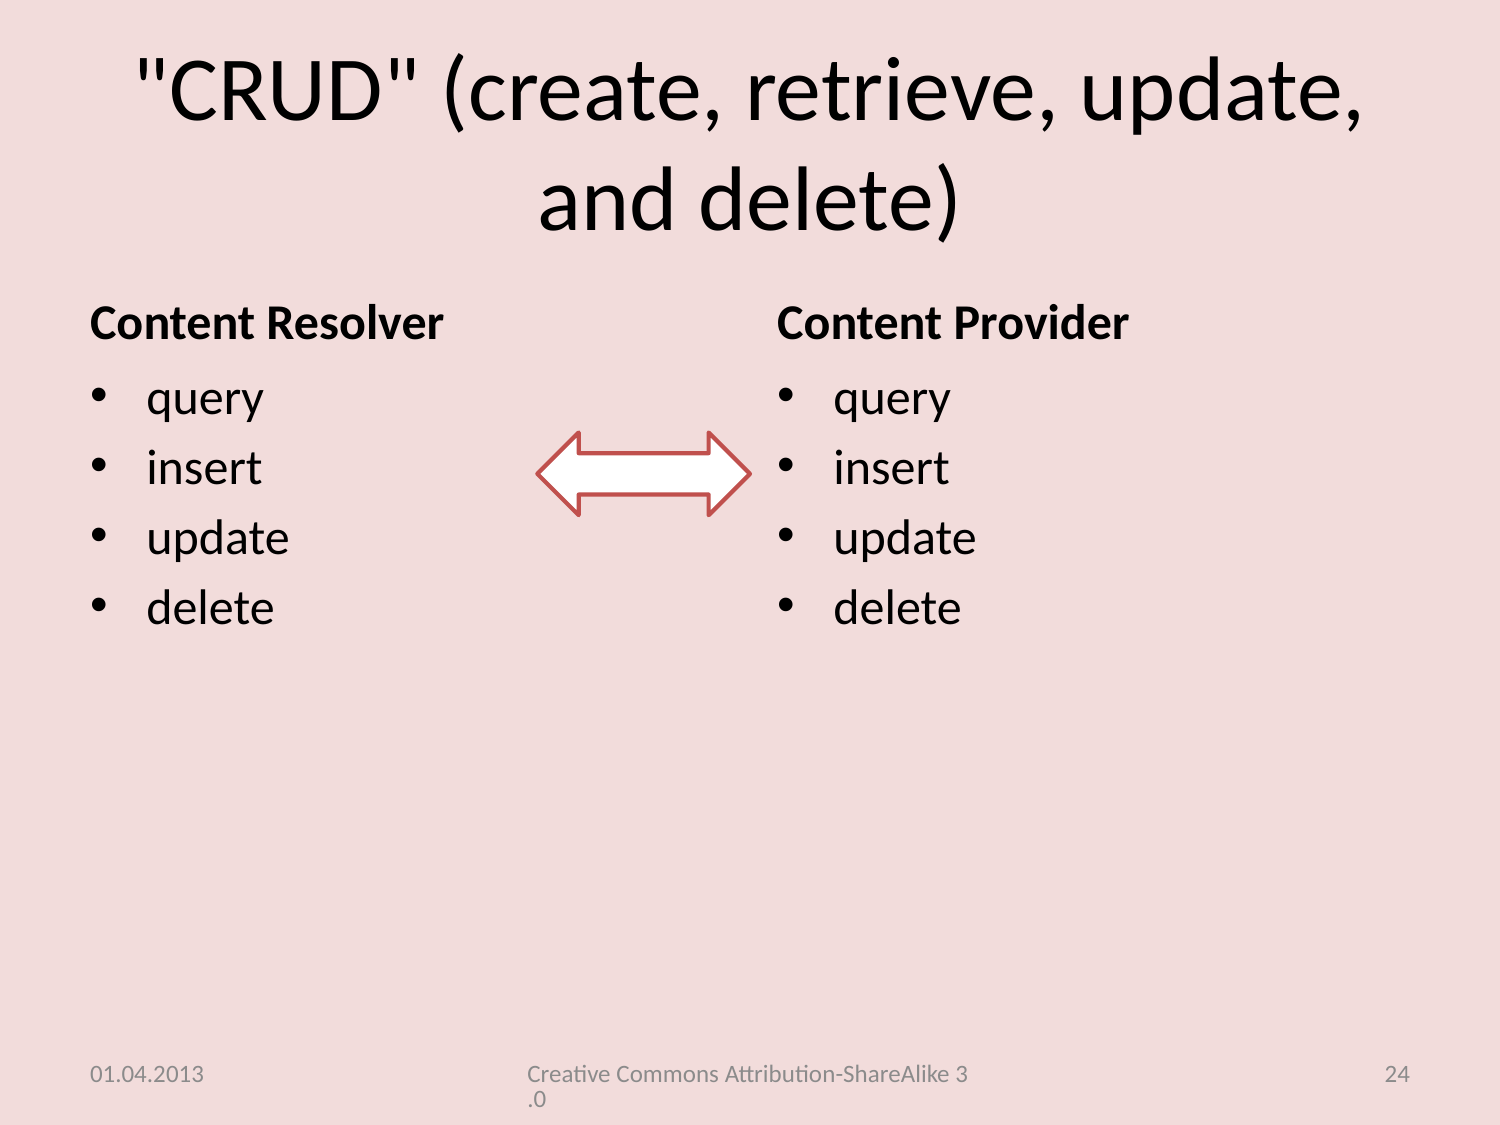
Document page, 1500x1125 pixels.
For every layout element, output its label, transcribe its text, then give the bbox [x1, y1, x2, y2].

title "CRUD" (create, retrieve, update, and delete) [74, 44, 1426, 233]
footer Creative Commons Attribution-ShareAlike 3.0 [512, 1042, 988, 1103]
list query insert update delete [761, 356, 1426, 1006]
list Content Resolver [74, 251, 738, 356]
text_box [535, 430, 753, 518]
list Content Provider [761, 251, 1426, 356]
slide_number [75, 1042, 425, 1103]
list query insert update delete [74, 356, 738, 1006]
slide_number 24 [1074, 1042, 1425, 1103]
